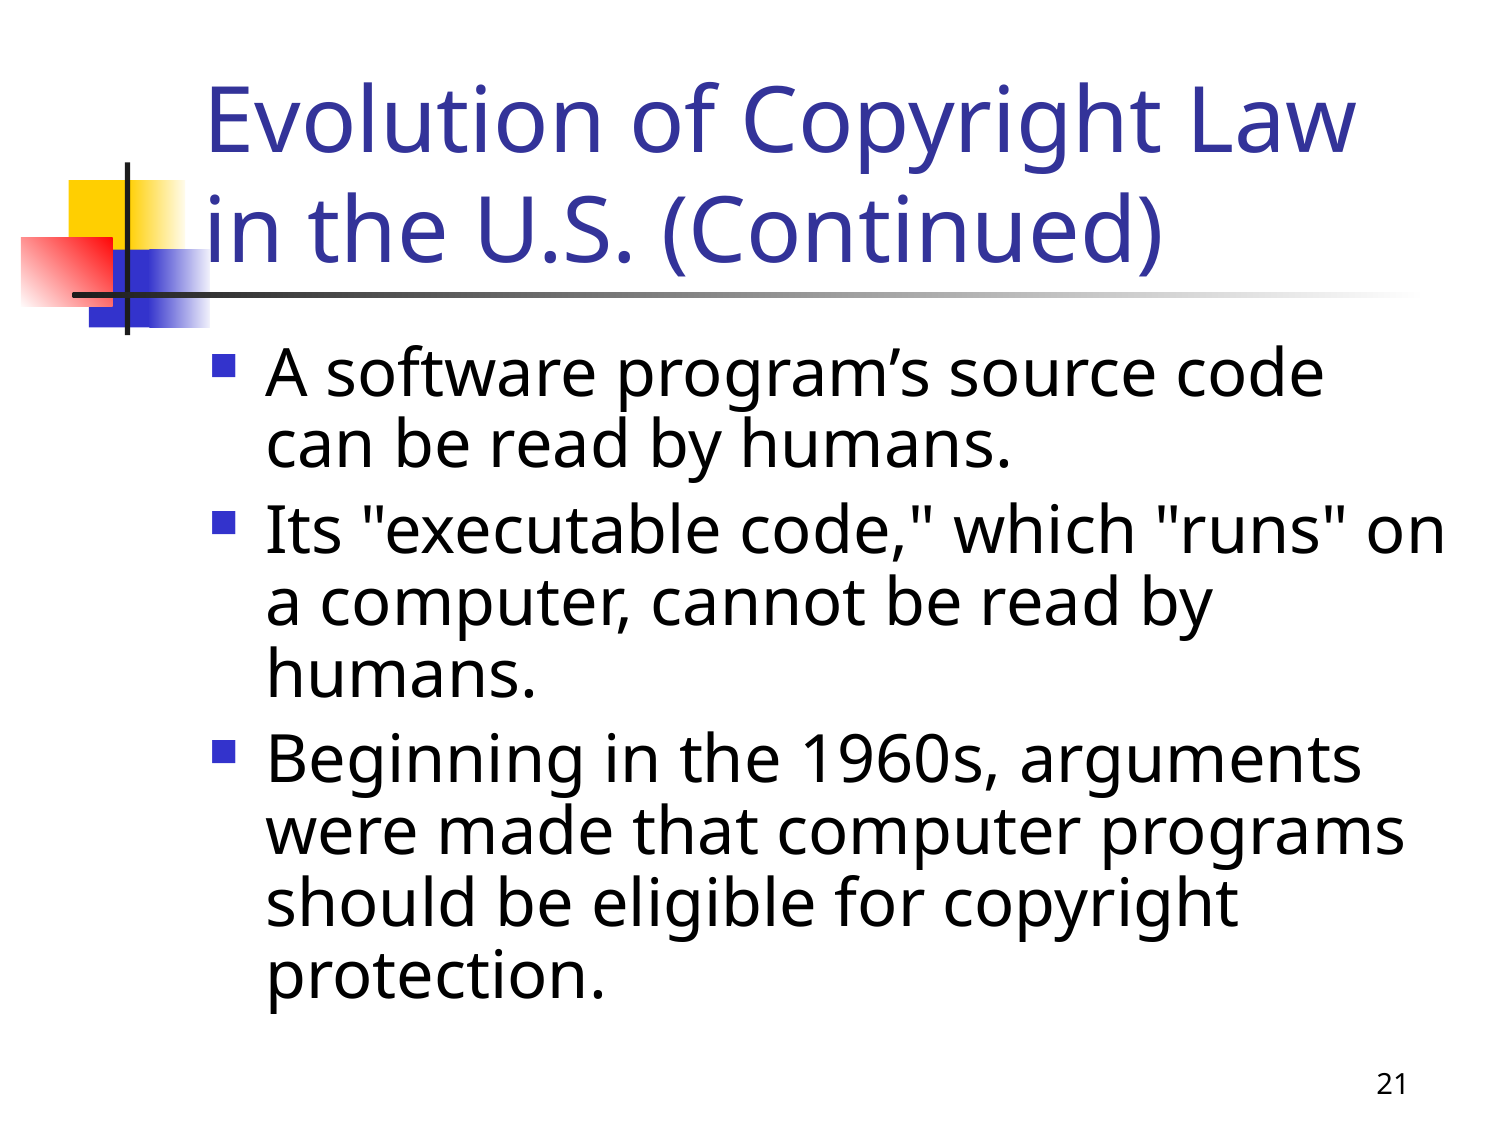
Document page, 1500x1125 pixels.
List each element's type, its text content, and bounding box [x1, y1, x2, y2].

list A software program’s source code can be read by humans. Its "executable code," which "runs" on a computer, cannot be read by humans. Beginning in the 1960s, arguments were made that computer programs should be eligible for copyright protection. [193, 331, 1469, 1006]
title Evolution of Copyright Law in the U.S. (Continued) [188, 101, 1468, 289]
slide_number 21 [1112, 1037, 1425, 1113]
